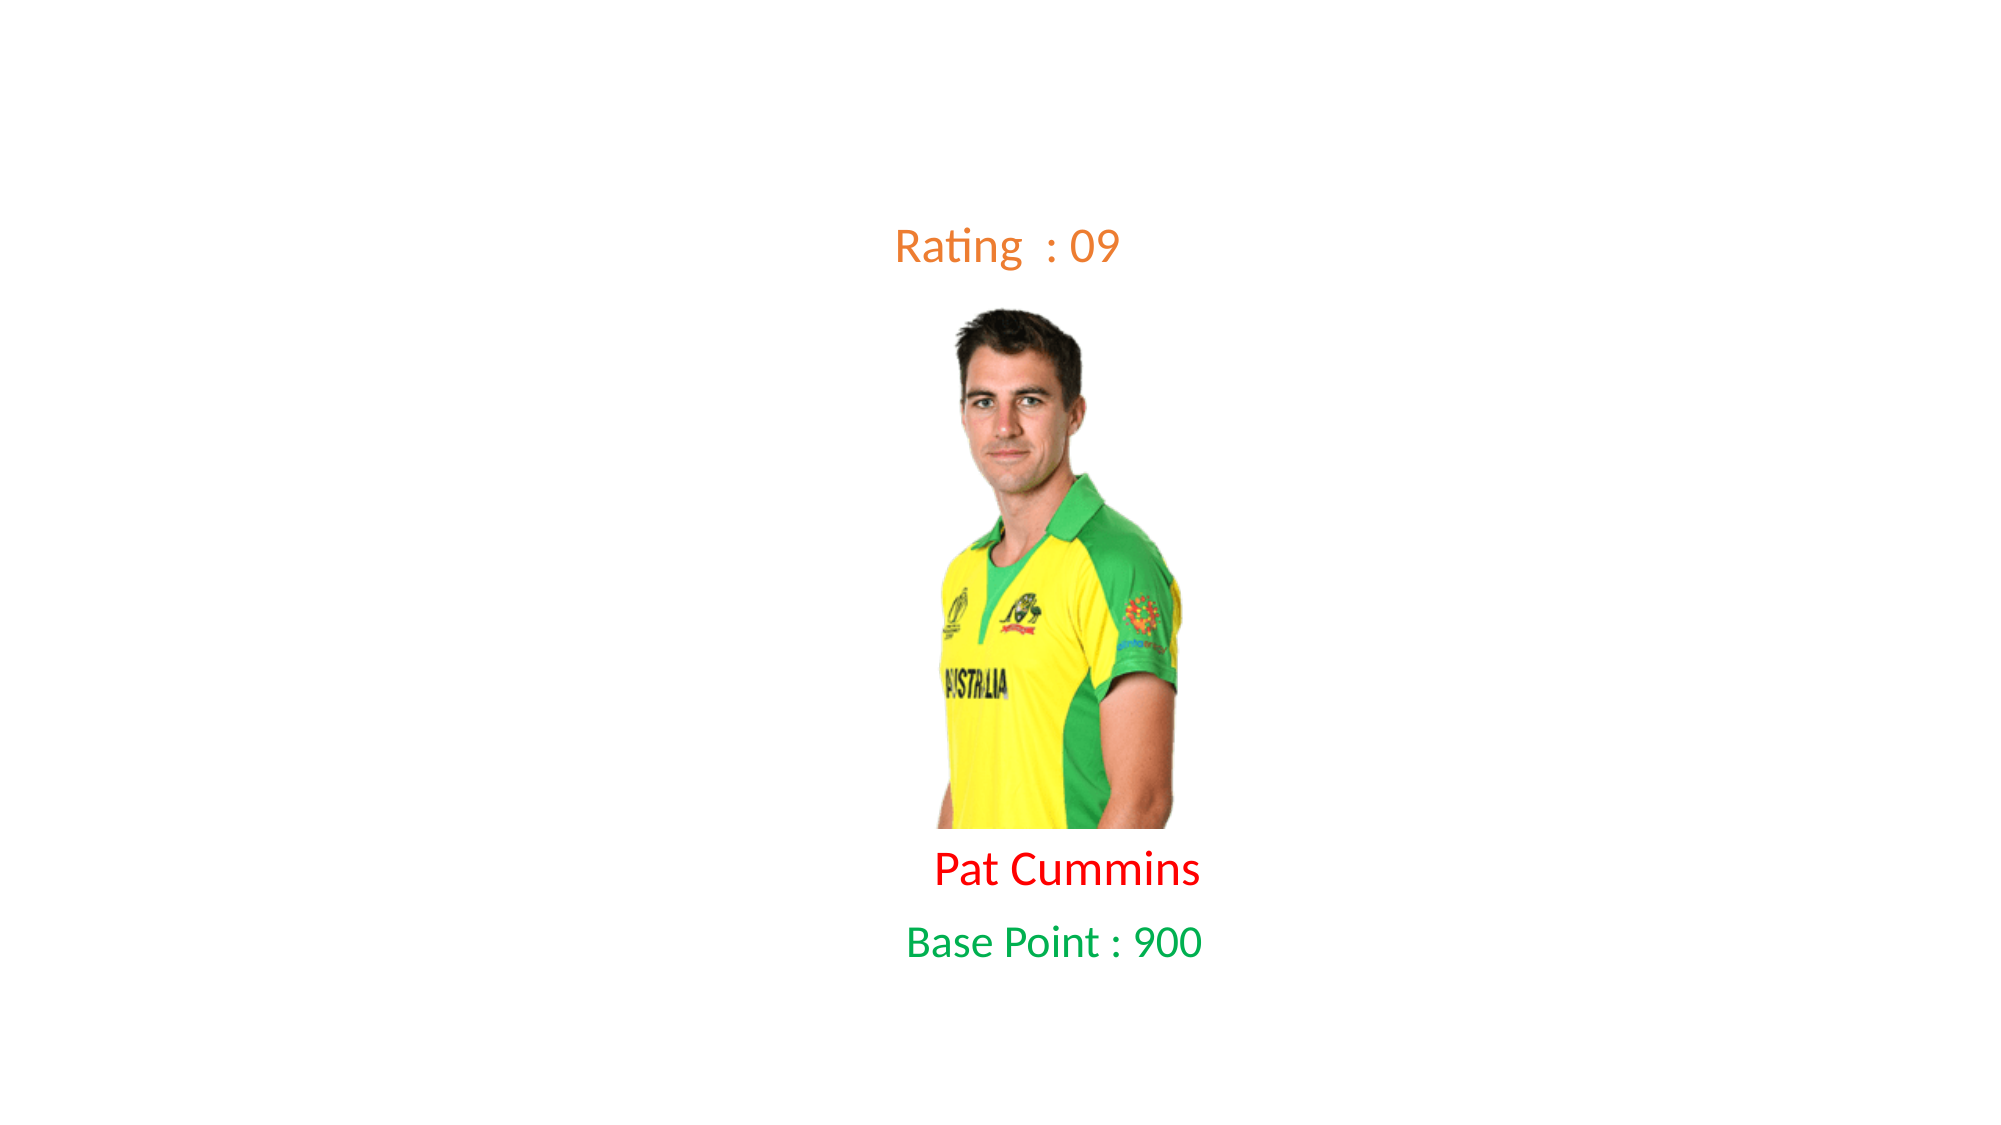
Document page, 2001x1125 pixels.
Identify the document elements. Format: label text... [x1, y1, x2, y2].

text_box Base Point : 900 [891, 903, 1246, 974]
text_box Rating : 09 [879, 205, 1138, 281]
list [752, 281, 1300, 829]
text_box Pat Cummins [919, 829, 1246, 903]
